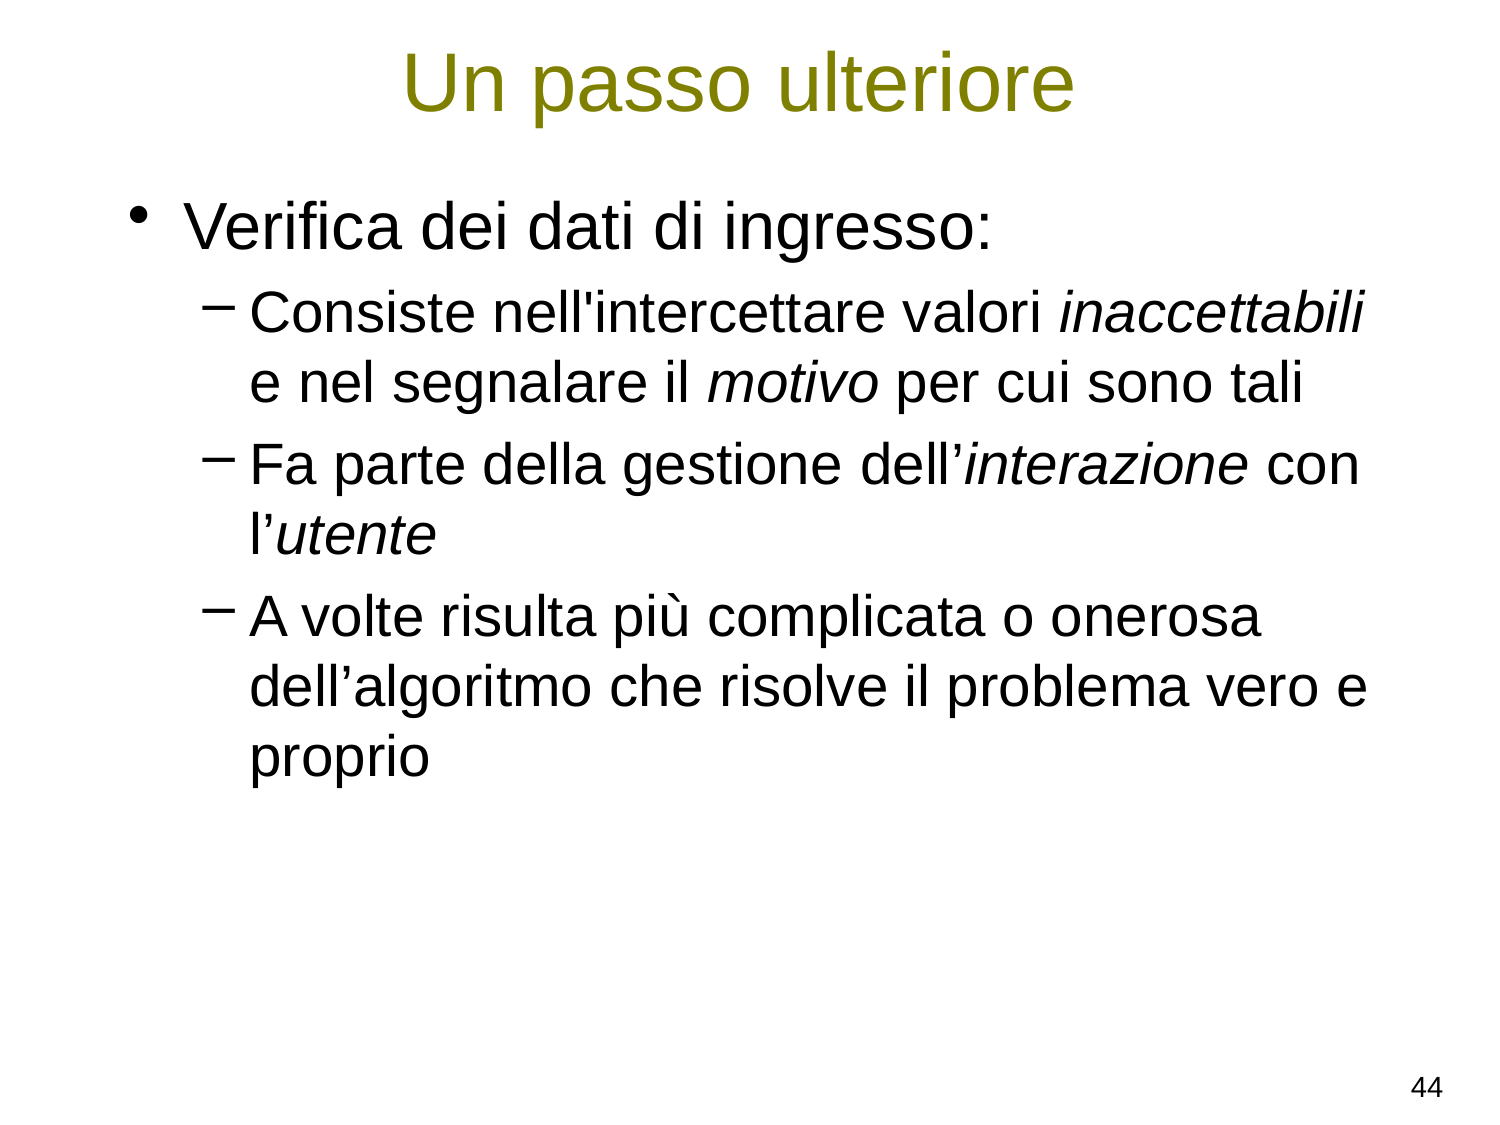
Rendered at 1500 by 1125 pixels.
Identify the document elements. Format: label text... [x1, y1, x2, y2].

list Verifica dei dati di ingresso: Consiste nell'intercettare valori inaccettabili e nel segnalare il motivo per cui sono tali Fa parte della gestione dell’interazione con l’utente A volte risulta più complicata o onerosa dell’algoritmo che risolve il problema vero e proprio [112, 175, 1388, 935]
slide_number 44 [1344, 1060, 1459, 1119]
title Un passo ulteriore [10, 16, 1492, 157]
